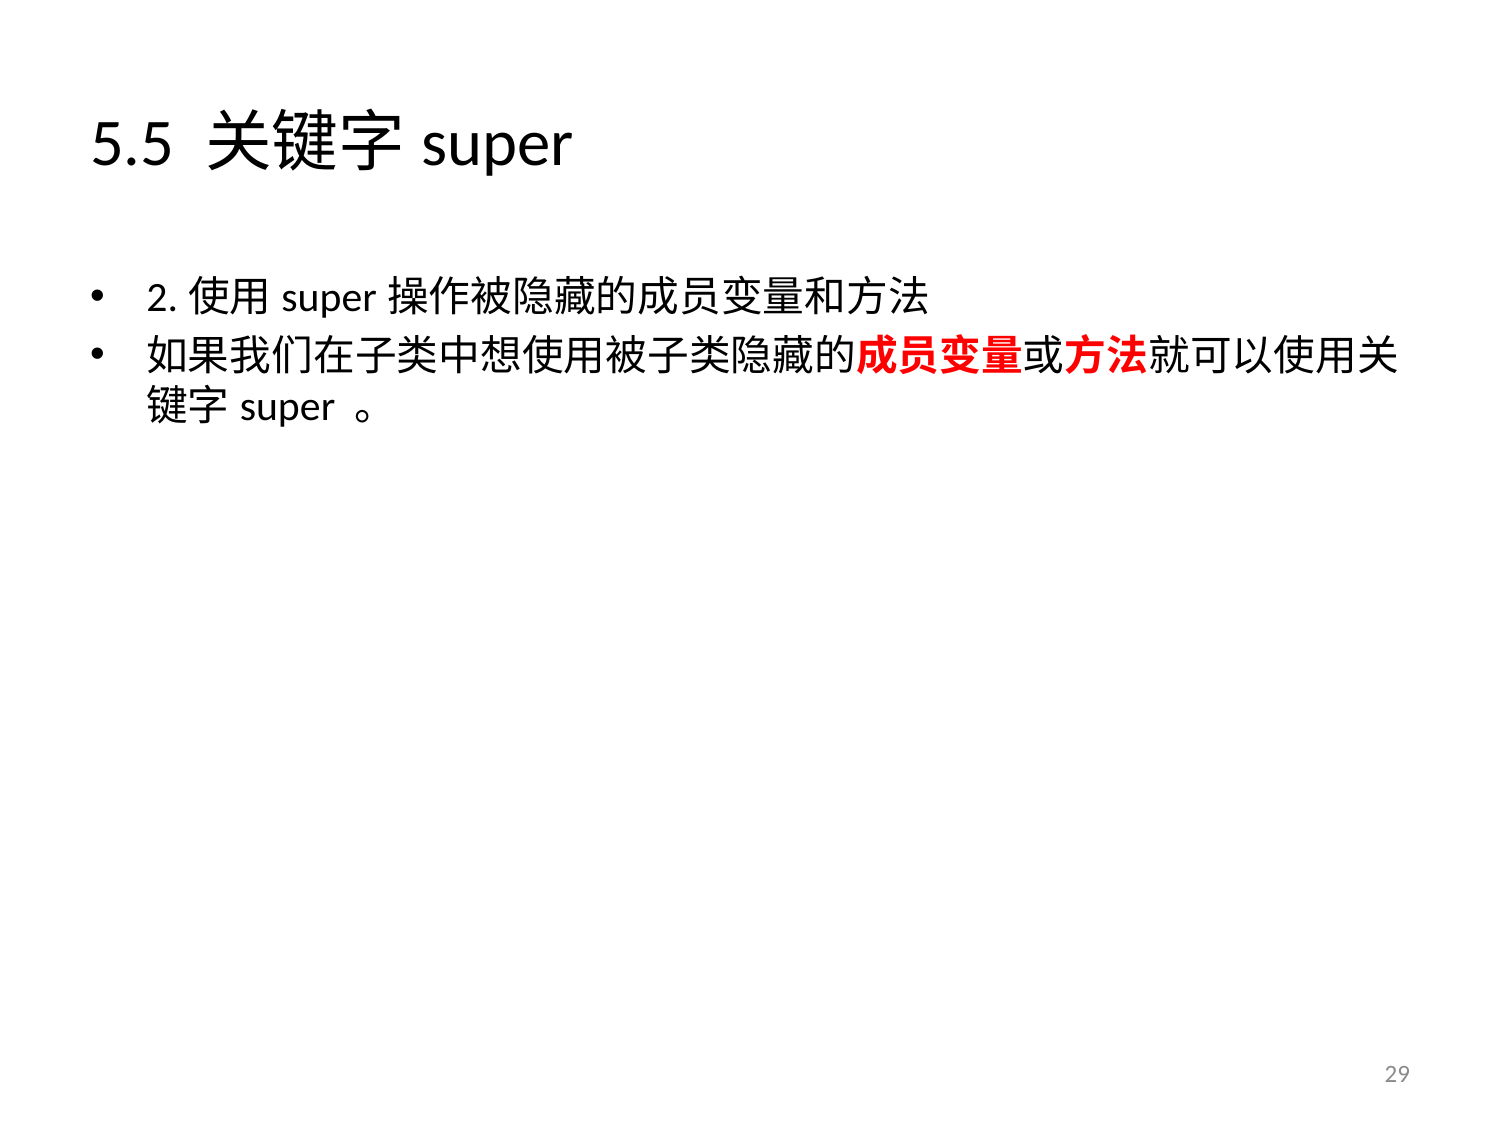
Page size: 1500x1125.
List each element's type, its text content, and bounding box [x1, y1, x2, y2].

title 5.5 关键字super [75, 45, 1425, 233]
slide_number 29 [1074, 1042, 1425, 1103]
list 2.使用super操作被隐藏的成员变量和方法 如果我们在子类中想使用被子类隐藏的成员变量或方法就可以使用关键字super 。 [75, 262, 1425, 1005]
